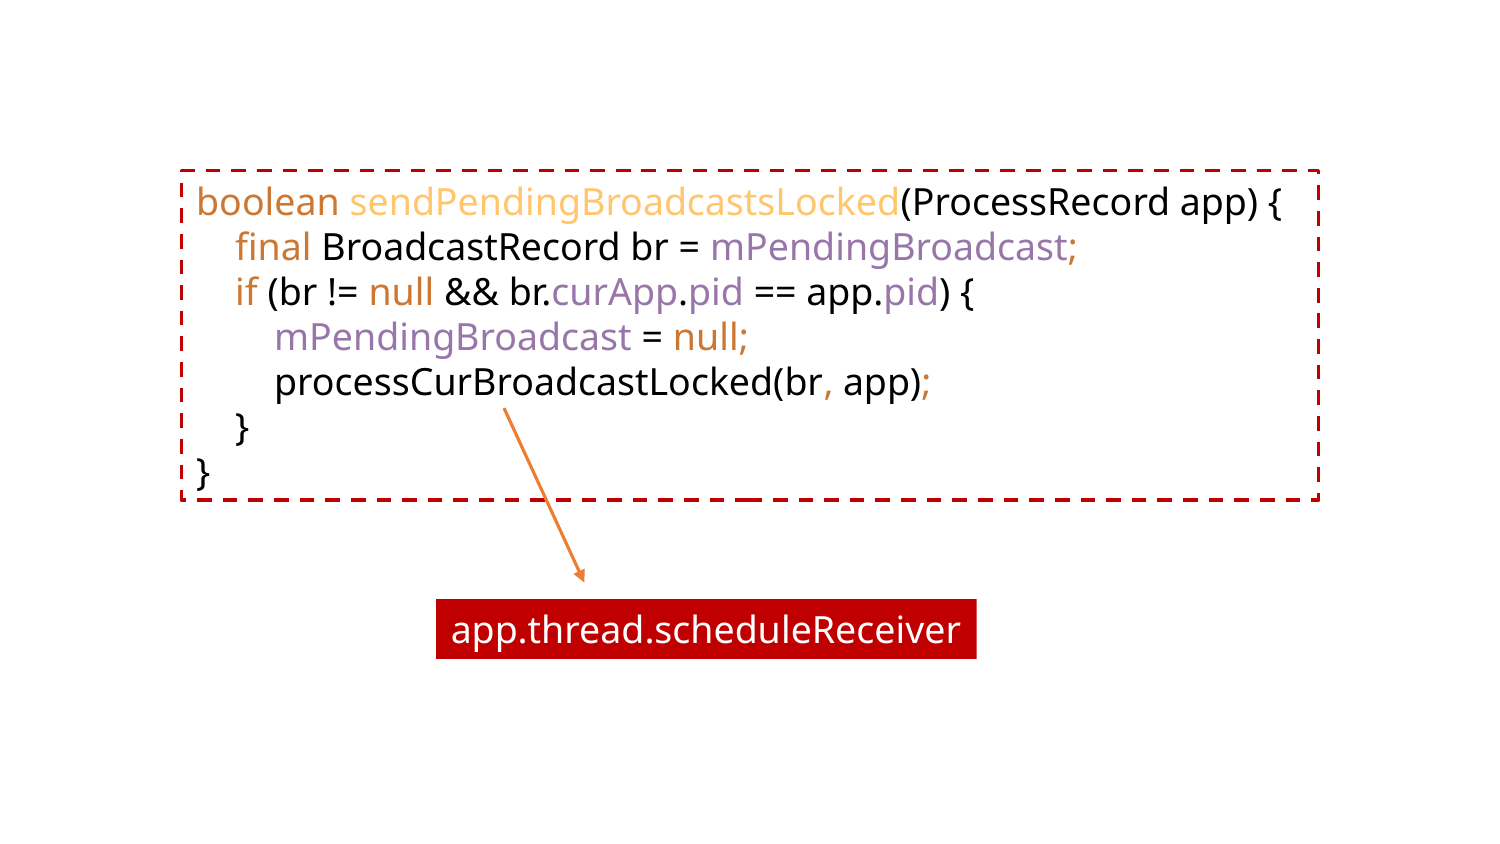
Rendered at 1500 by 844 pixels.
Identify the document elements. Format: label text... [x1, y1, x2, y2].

text_box app.thread.scheduleReceiver [436, 599, 977, 659]
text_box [504, 408, 585, 583]
text_box boolean sendPendingBroadcastsLocked(ProcessRecord app) { final BroadcastRecord br = mPendingBroadcast; if (br != null && br.curApp.pid == app.pid) { mPendingBroadcast = null; processCurBroadcastLocked(br, app); } } [181, 170, 1319, 501]
